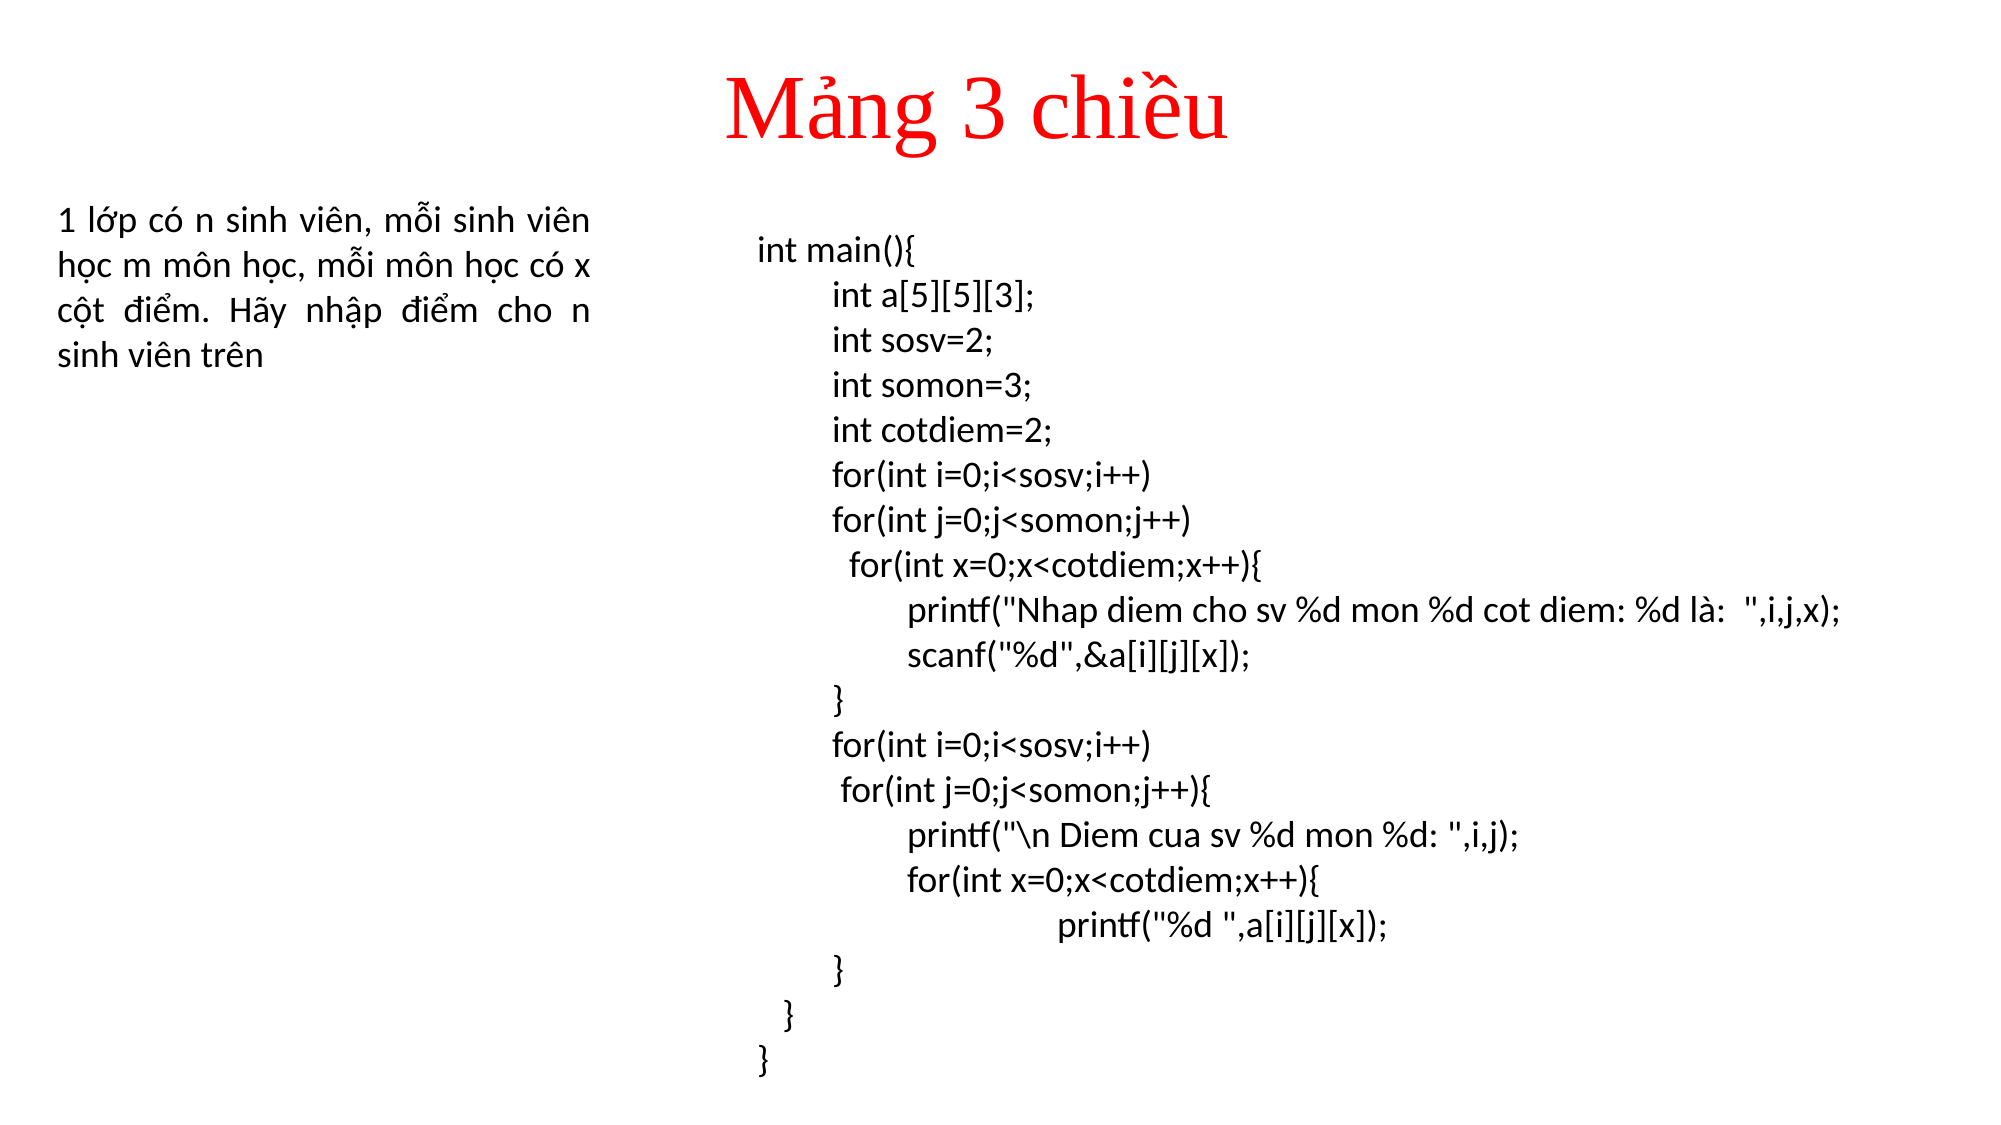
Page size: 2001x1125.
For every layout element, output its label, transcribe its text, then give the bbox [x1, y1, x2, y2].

text_box int main(){ int a[5][5][3]; int sosv=2; int somon=3; int cotdiem=2; for(int i=0;i<sosv;i++) for(int j=0;j<somon;j++) for(int x=0;x<cotdiem;x++){ printf("Nhap diem cho sv %d mon %d cot diem: %d là: ",i,j,x); scanf("%d",&a[i][j][x]); } for(int i=0;i<sosv;i++) for(int j=0;j<somon;j++){ printf("\n Diem cua sv %d mon %d: ",i,j); for(int x=0;x<cotdiem;x++){ printf("%d ",a[i][j][x]); } } } [742, 217, 1912, 1088]
title Mảng 3 chiều [114, 0, 1840, 218]
text_box 1 lớp có n sinh viên, mỗi sinh viên học m môn học, mỗi môn học có x cột điểm. Hãy nhập điểm cho n sinh viên trên [42, 187, 607, 383]
